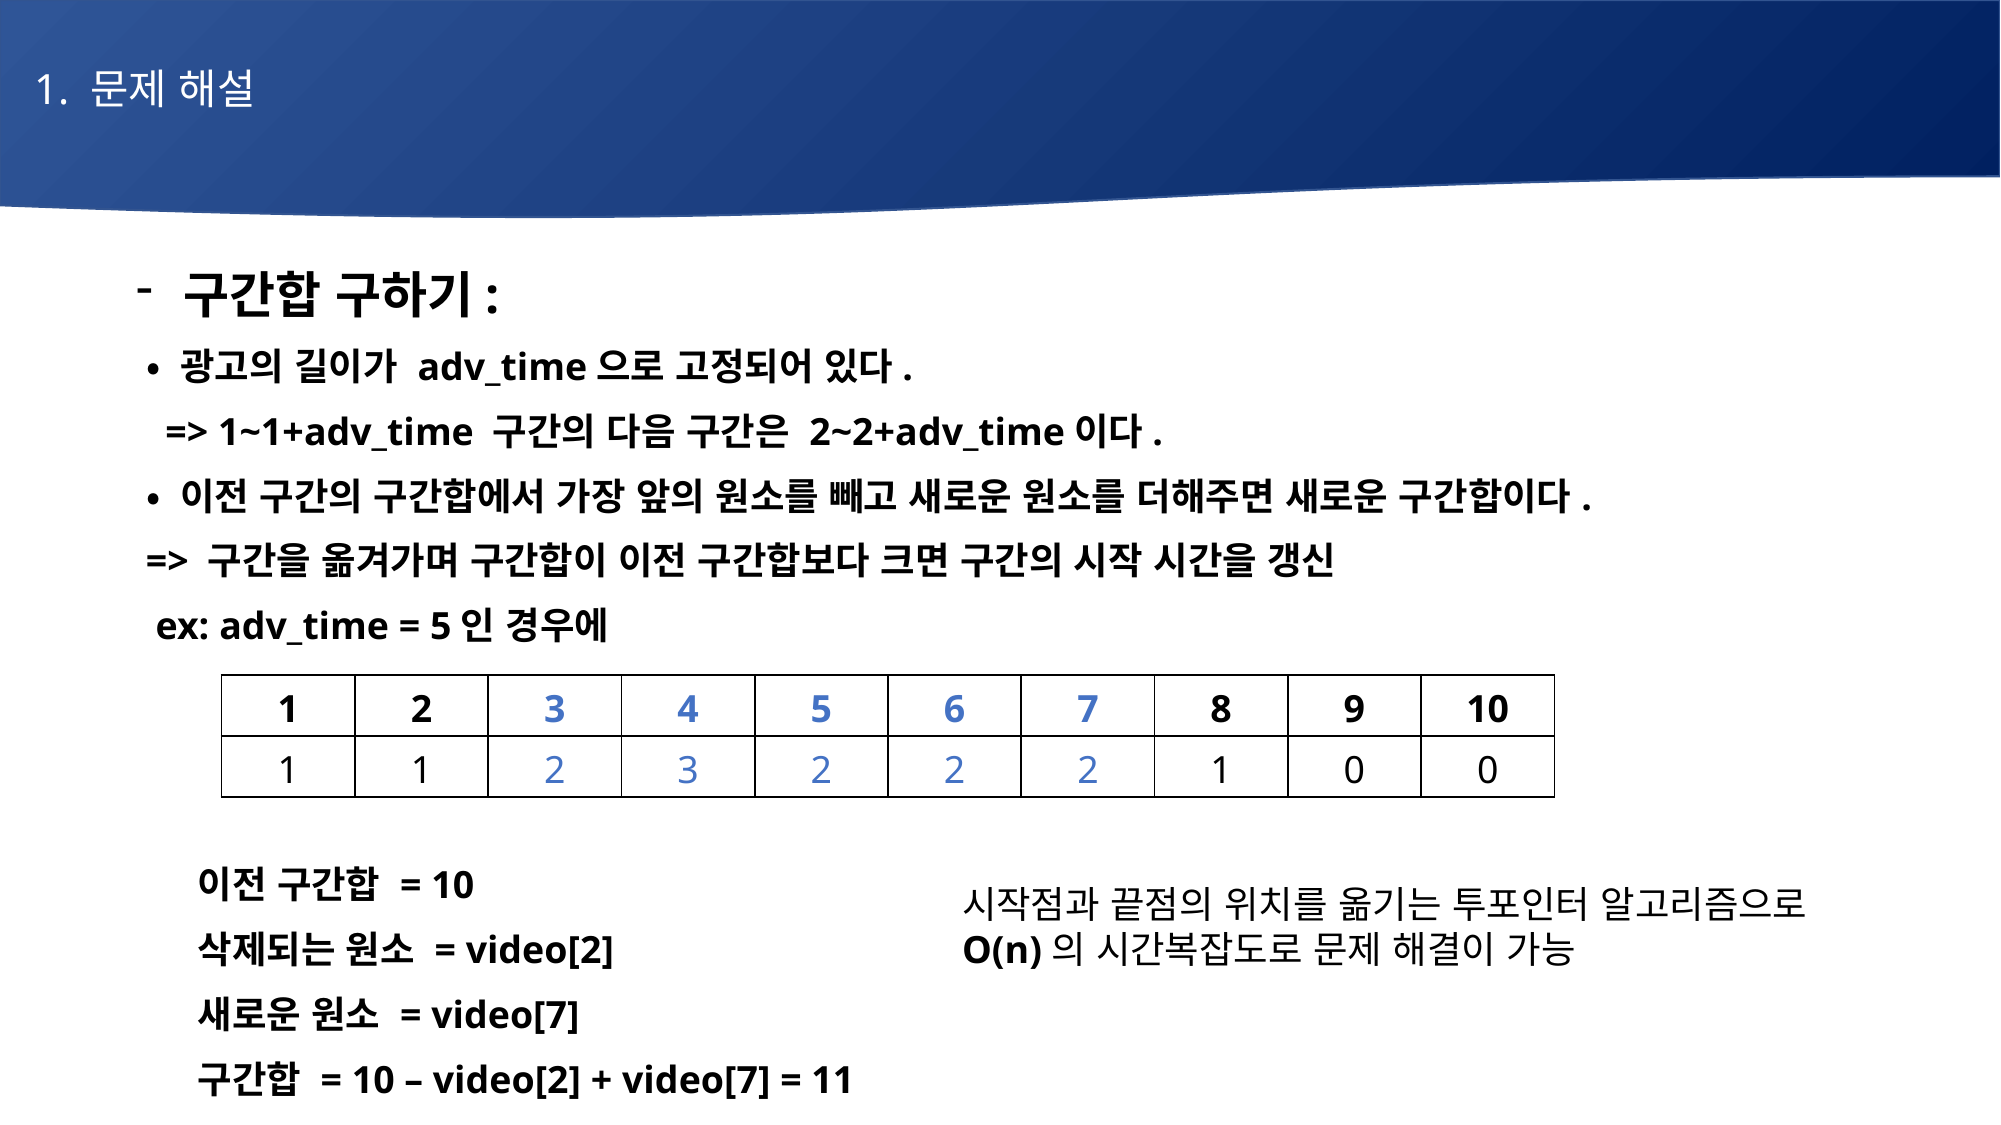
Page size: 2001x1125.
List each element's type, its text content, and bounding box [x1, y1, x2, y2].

table_cell 1 [356, 737, 487, 796]
table_header 1 [222, 676, 354, 735]
table_header 10 [1422, 676, 1554, 735]
table_header 8 [1155, 676, 1287, 735]
text_box 시작점과 끝점의 위치를 옮기는 투포인터 알고리즘으로 O(n)의 시간복잡도로 문제 해결이 가능 [947, 873, 1914, 979]
table_cell 2 [1022, 737, 1154, 796]
table_cell 0 [1289, 737, 1420, 796]
table_header 6 [889, 676, 1020, 735]
table_header 2 [356, 676, 487, 735]
table_cell 2 [756, 737, 887, 796]
table_header 5 [756, 676, 887, 735]
table_cell 1 [1155, 737, 1287, 796]
table_header 4 [622, 676, 754, 735]
table_cell 1 [222, 737, 354, 796]
text_box 구간합 구하기: • 광고의 길이가 adv_time으로 고정되어 있다. => 1~1+adv_time 구간의 다음 구간은 2~2+adv_time이다. • 이전 구간의 구간합에서 가장 앞의 원소를 빼고 새로운 원소를 더해주면 새로운 구간합이다. => 구간을 옮겨가며 구간합이 이전 구간합보다 크면 구간의 시작 시간을 갱신 ex: adv_time = 5인 경우에 이전 구간합 = 10 삭제되는 원소 = video[2] 새로운 원소 = video[7] 구간합 = 10 – video[2] + video[7] = 11 [121, 251, 1948, 1125]
table_cell 2 [889, 737, 1020, 796]
text_box 1. 문제 해설 [0, 0, 2000, 219]
table_cell 0 [1422, 737, 1554, 796]
table_header 3 [489, 676, 621, 735]
table_header 9 [1289, 676, 1420, 735]
table_header 7 [1022, 676, 1154, 735]
table_cell 3 [622, 737, 754, 796]
table_cell 2 [489, 737, 621, 796]
